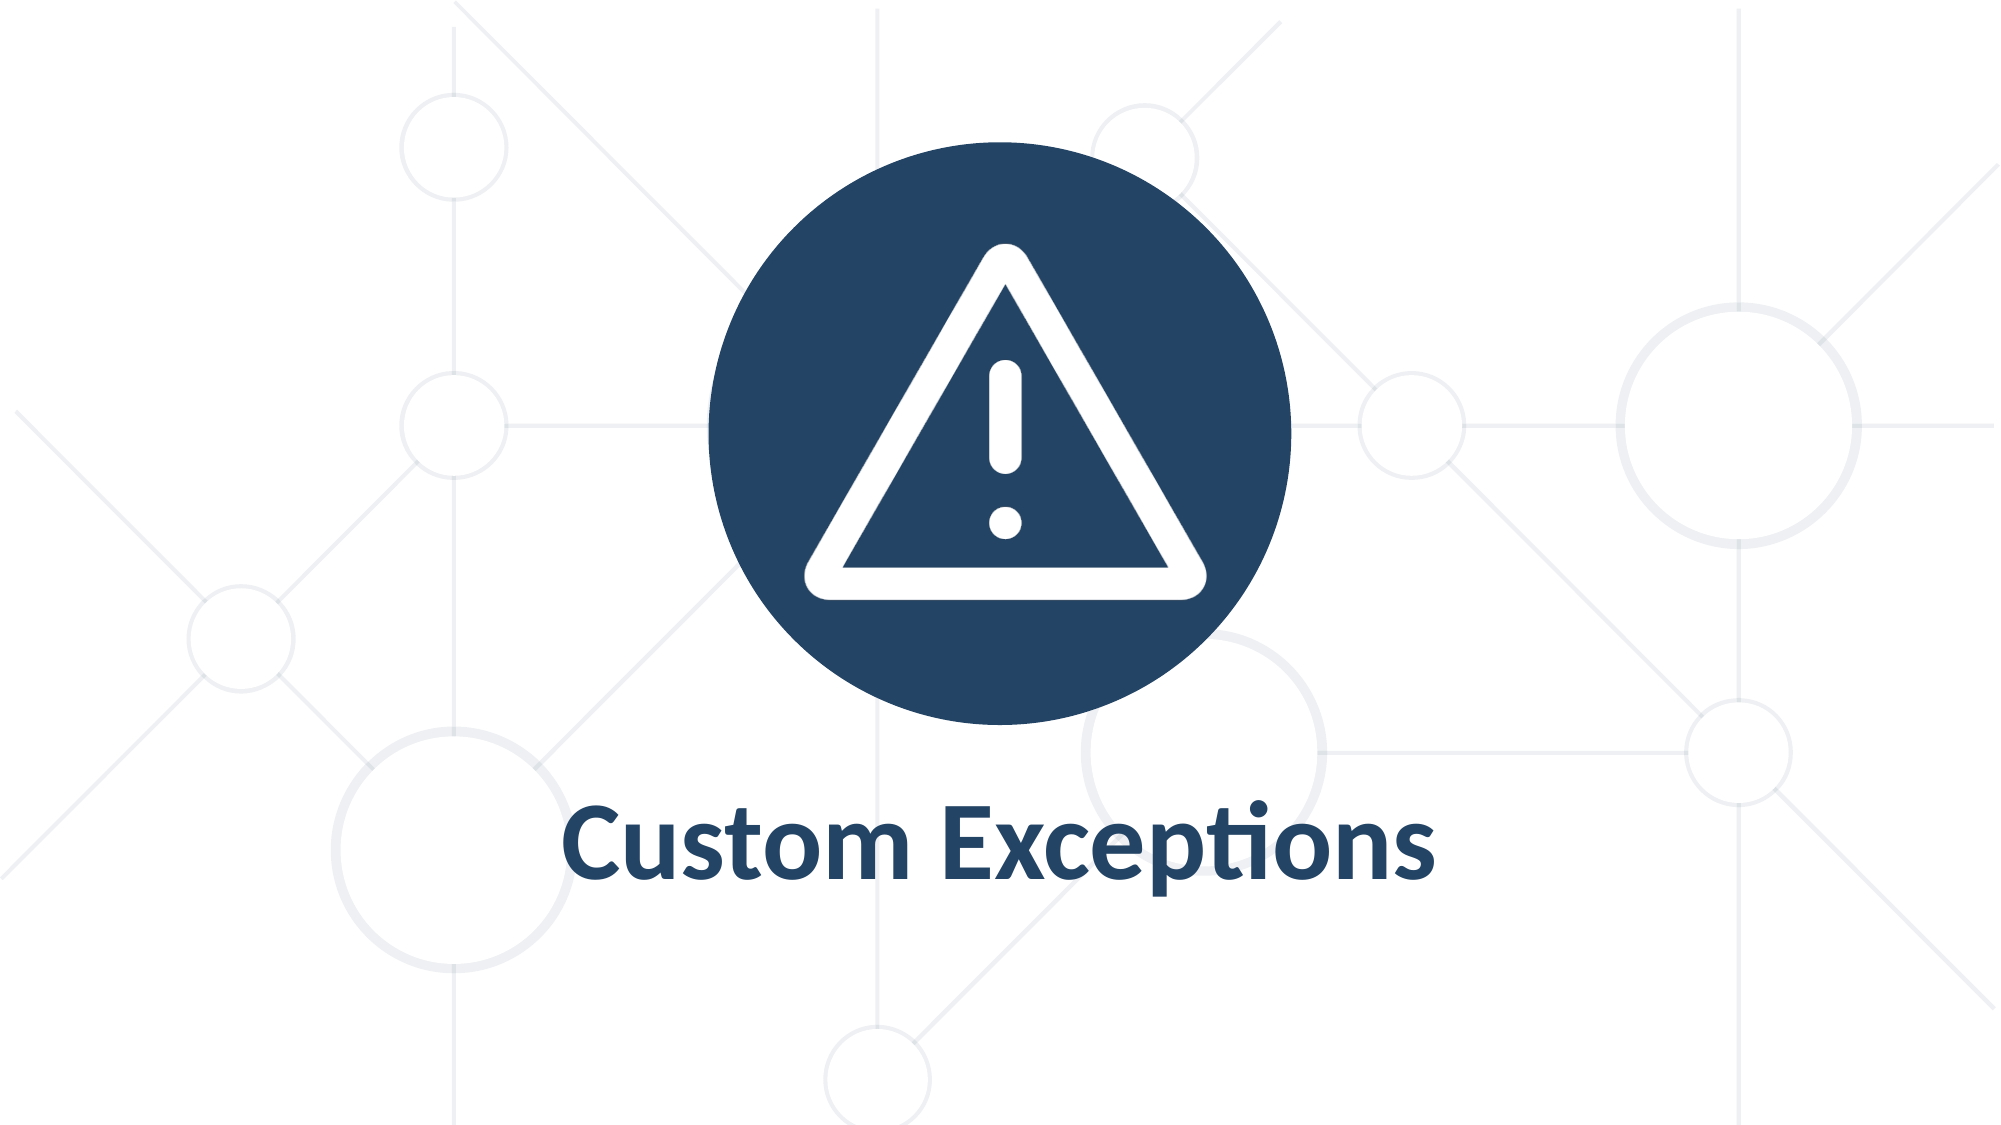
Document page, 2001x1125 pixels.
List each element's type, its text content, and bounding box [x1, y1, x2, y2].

title Custom Exceptions [100, 771, 1900, 898]
picture [739, 162, 1261, 684]
